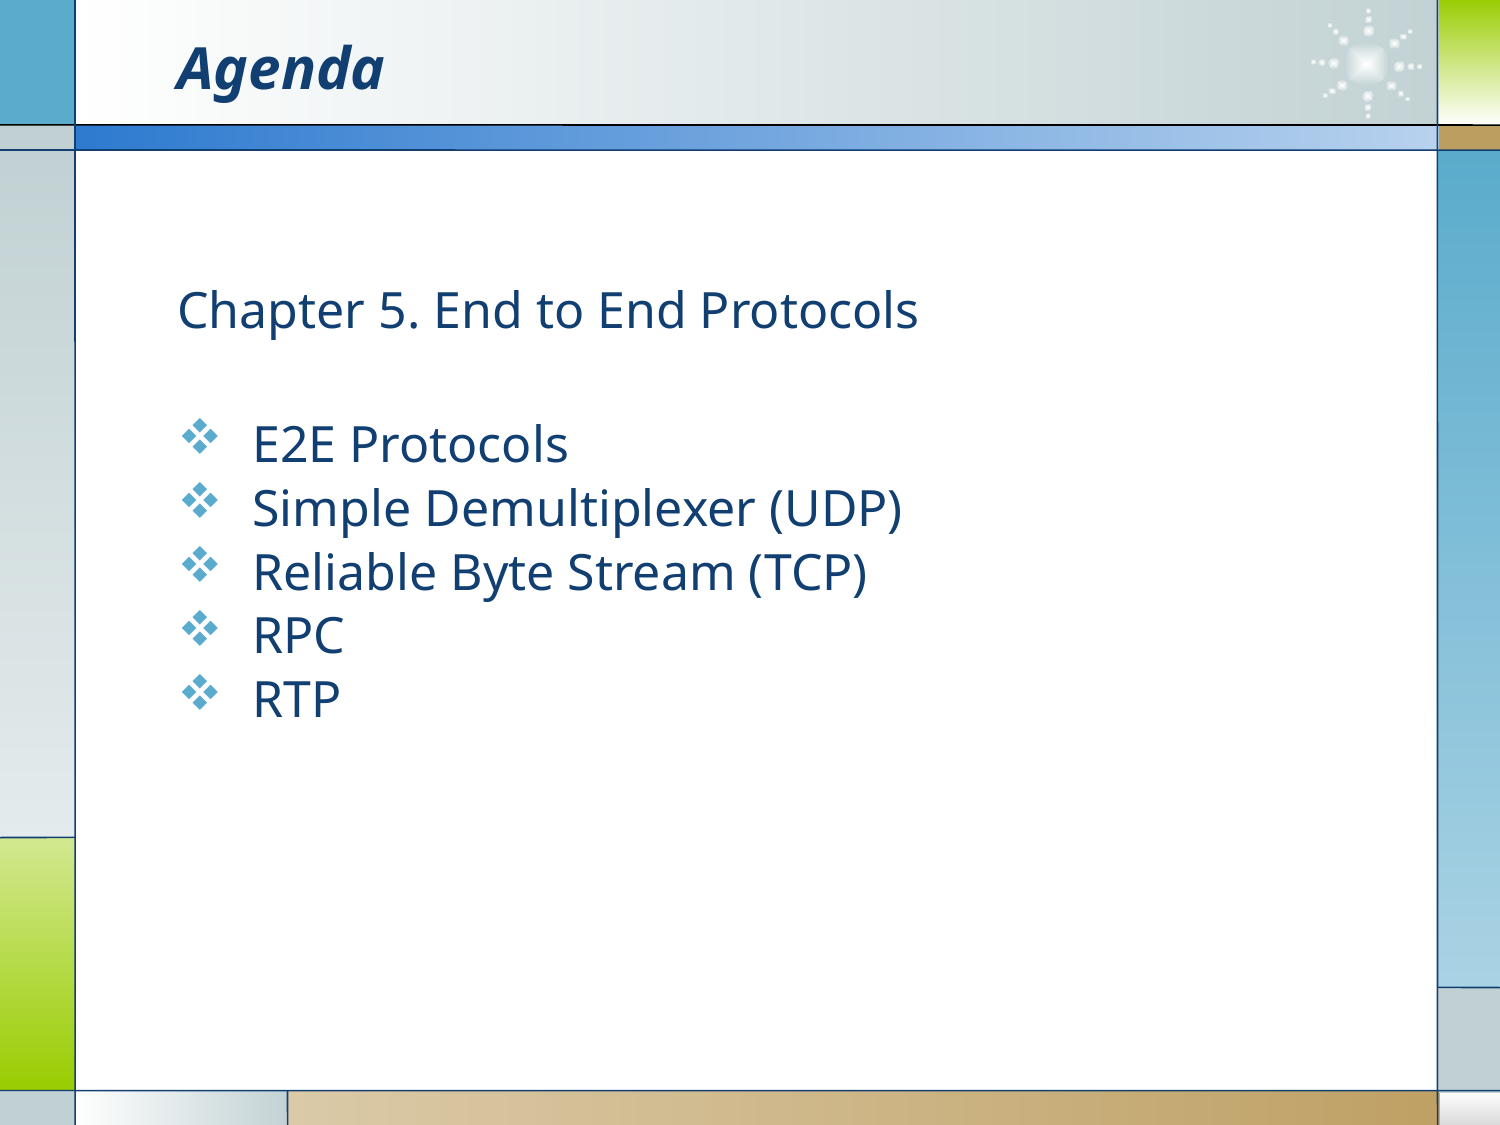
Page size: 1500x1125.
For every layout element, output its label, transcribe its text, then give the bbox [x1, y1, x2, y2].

list Chapter 5. End to End Protocols E2E Protocols Simple Demultiplexer (UDP) Reliable Byte Stream (TCP) RPC RTP [162, 201, 1412, 1010]
title Agenda [162, 19, 1263, 113]
